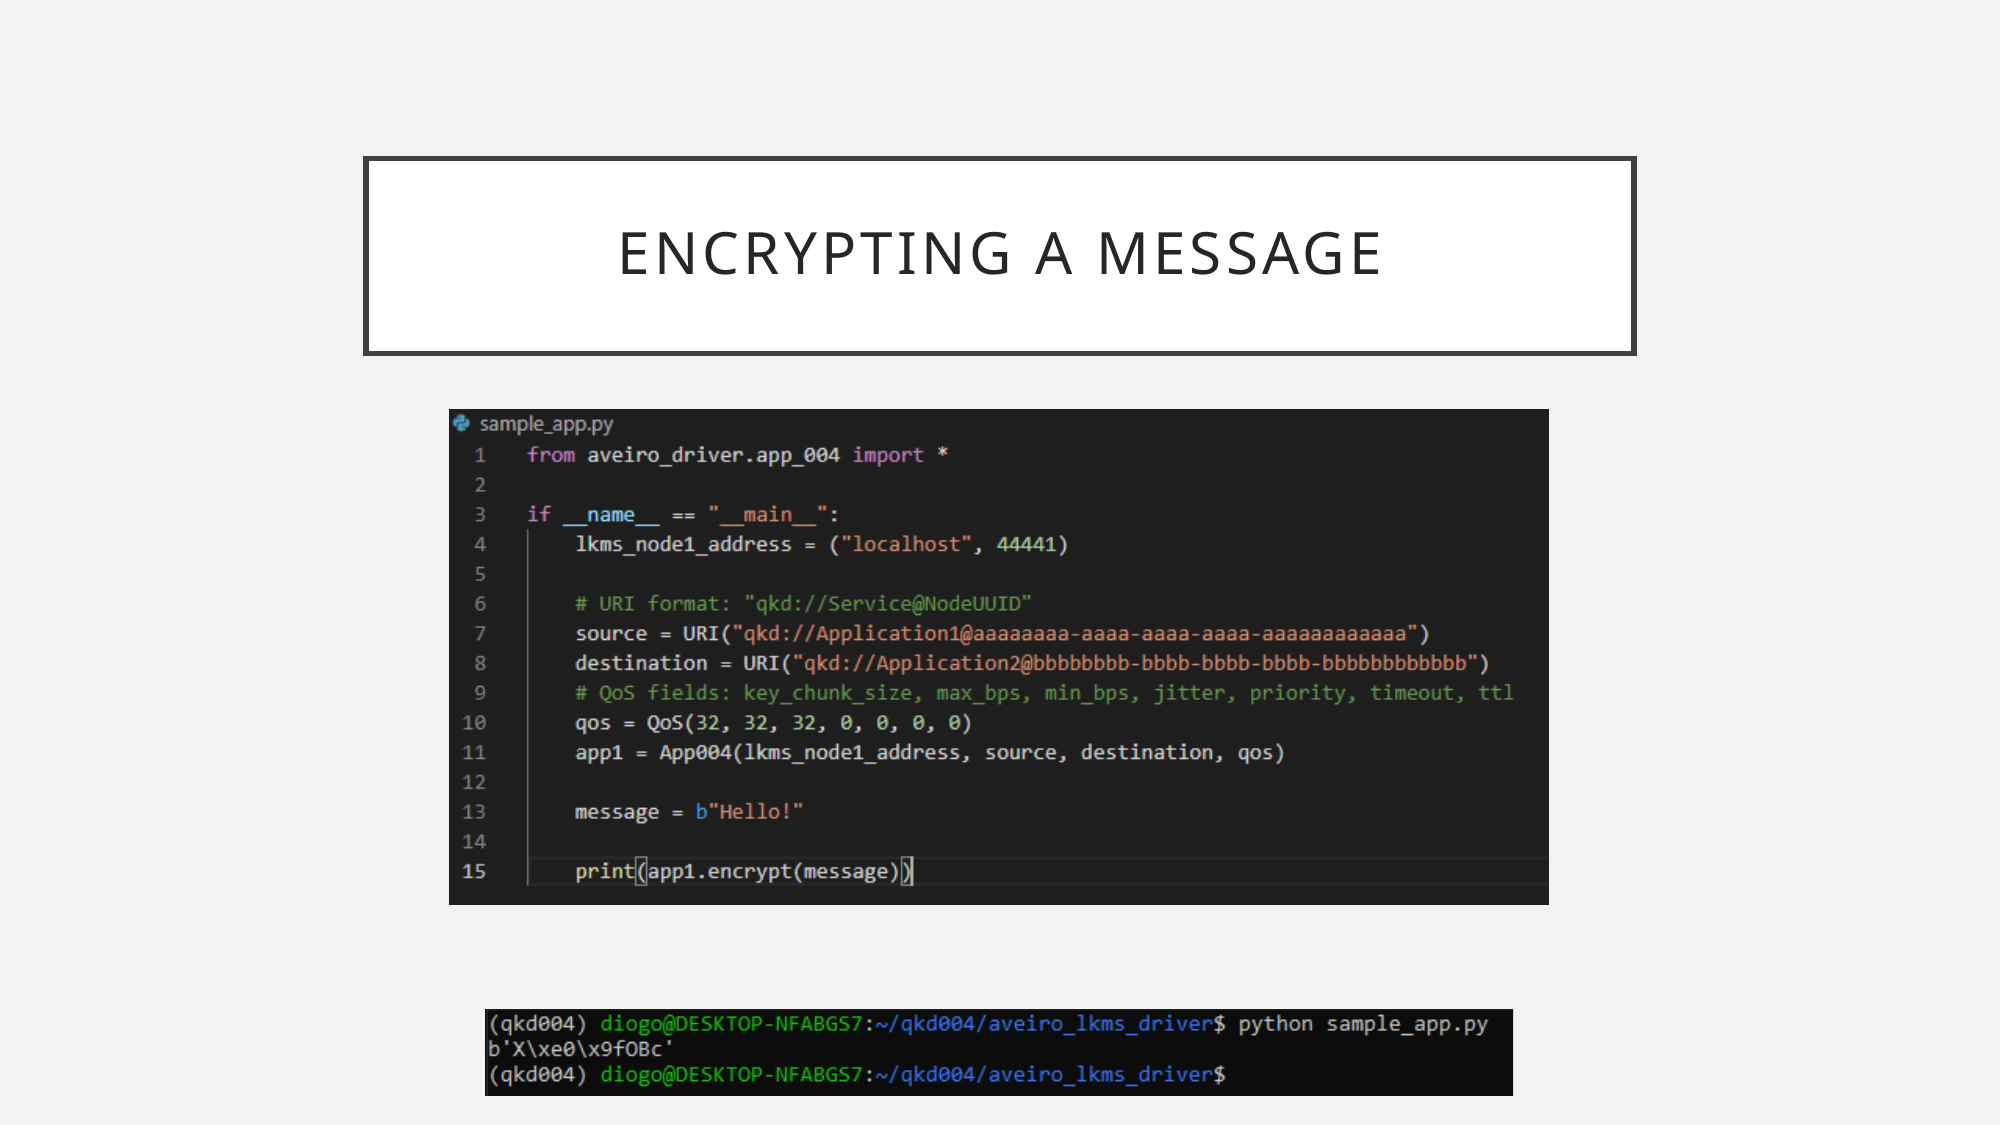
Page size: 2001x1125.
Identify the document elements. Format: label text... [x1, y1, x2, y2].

title Encrypting a message [363, 156, 1637, 356]
picture [449, 409, 1549, 905]
picture [484, 1009, 1514, 1096]
